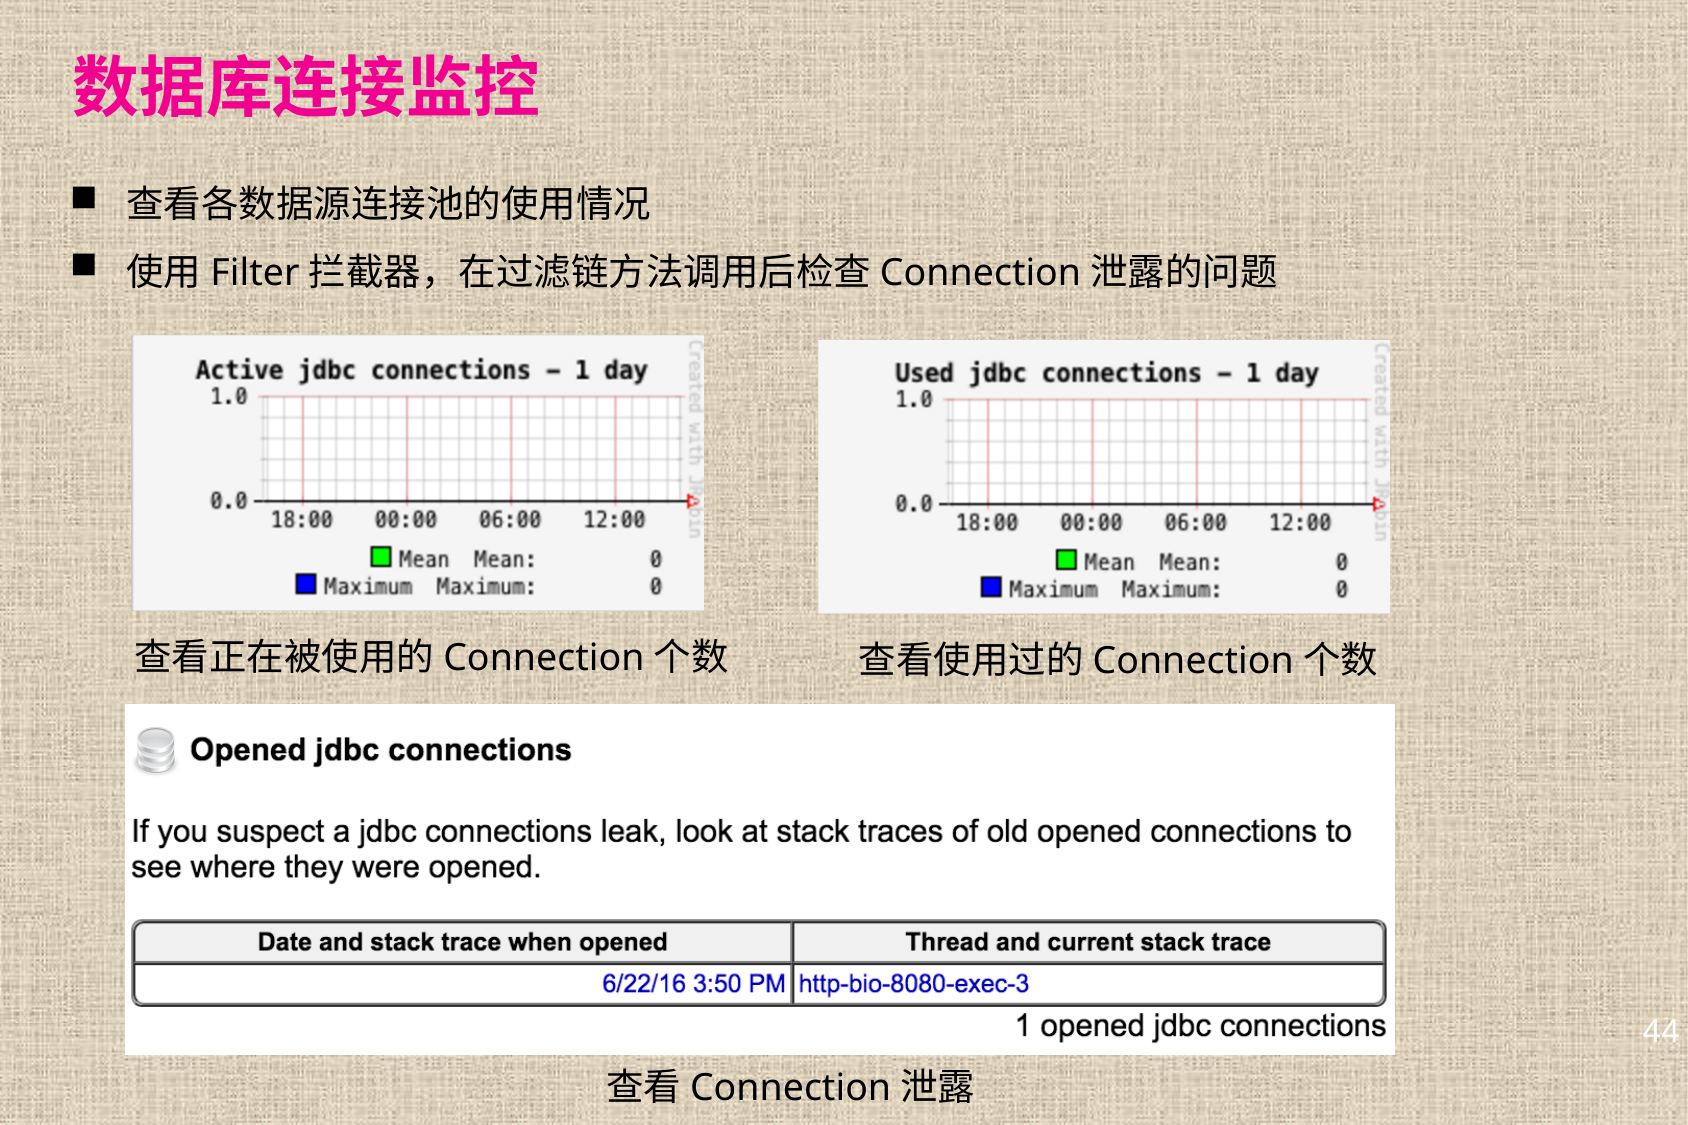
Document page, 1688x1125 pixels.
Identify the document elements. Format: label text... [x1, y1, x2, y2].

text_box 查看使用过的Connection个数 [843, 628, 1393, 689]
picture [0, 0, 1688, 1125]
text_box 查看各数据源连接池的使用情况 使用Filter拦截器，在过滤链方法调用后检查Connection泄露的问题 [55, 150, 1423, 300]
title 数据库连接监控 [57, 33, 1612, 138]
text_box 查看正在被使用的Connection个数 [119, 625, 744, 686]
text_box 查看Connection泄露 [591, 1062, 991, 1116]
